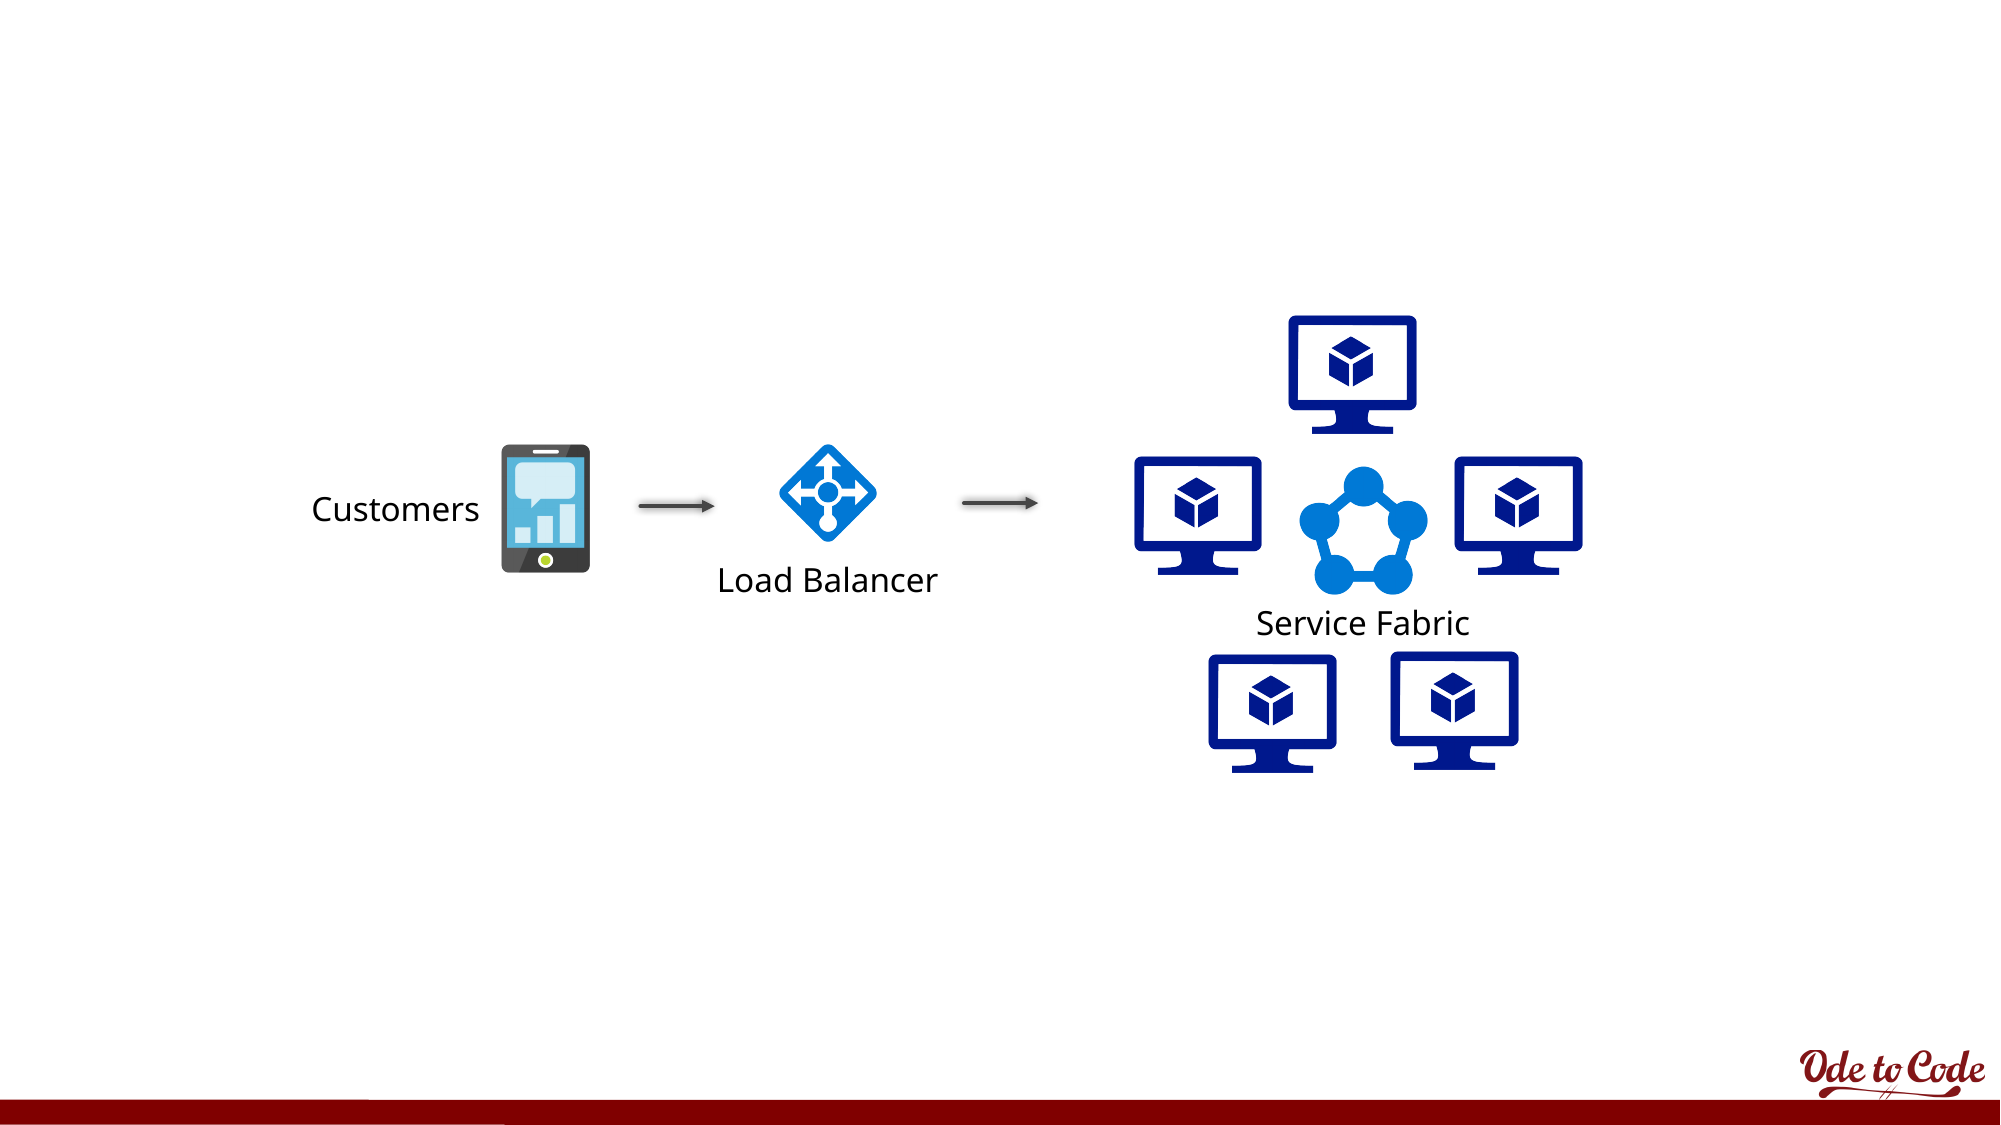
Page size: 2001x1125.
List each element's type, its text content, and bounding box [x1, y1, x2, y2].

picture [1390, 646, 1519, 775]
text_box Service Fabric [1241, 594, 1486, 650]
picture [1288, 310, 1417, 439]
picture [1208, 649, 1337, 778]
picture [1299, 466, 1428, 595]
text_box Customers [296, 480, 475, 536]
picture [1454, 451, 1583, 580]
picture [481, 444, 610, 573]
text_box Load Balancer [702, 551, 954, 606]
picture [779, 444, 877, 542]
picture [1134, 451, 1262, 580]
picture [1800, 1050, 1985, 1100]
